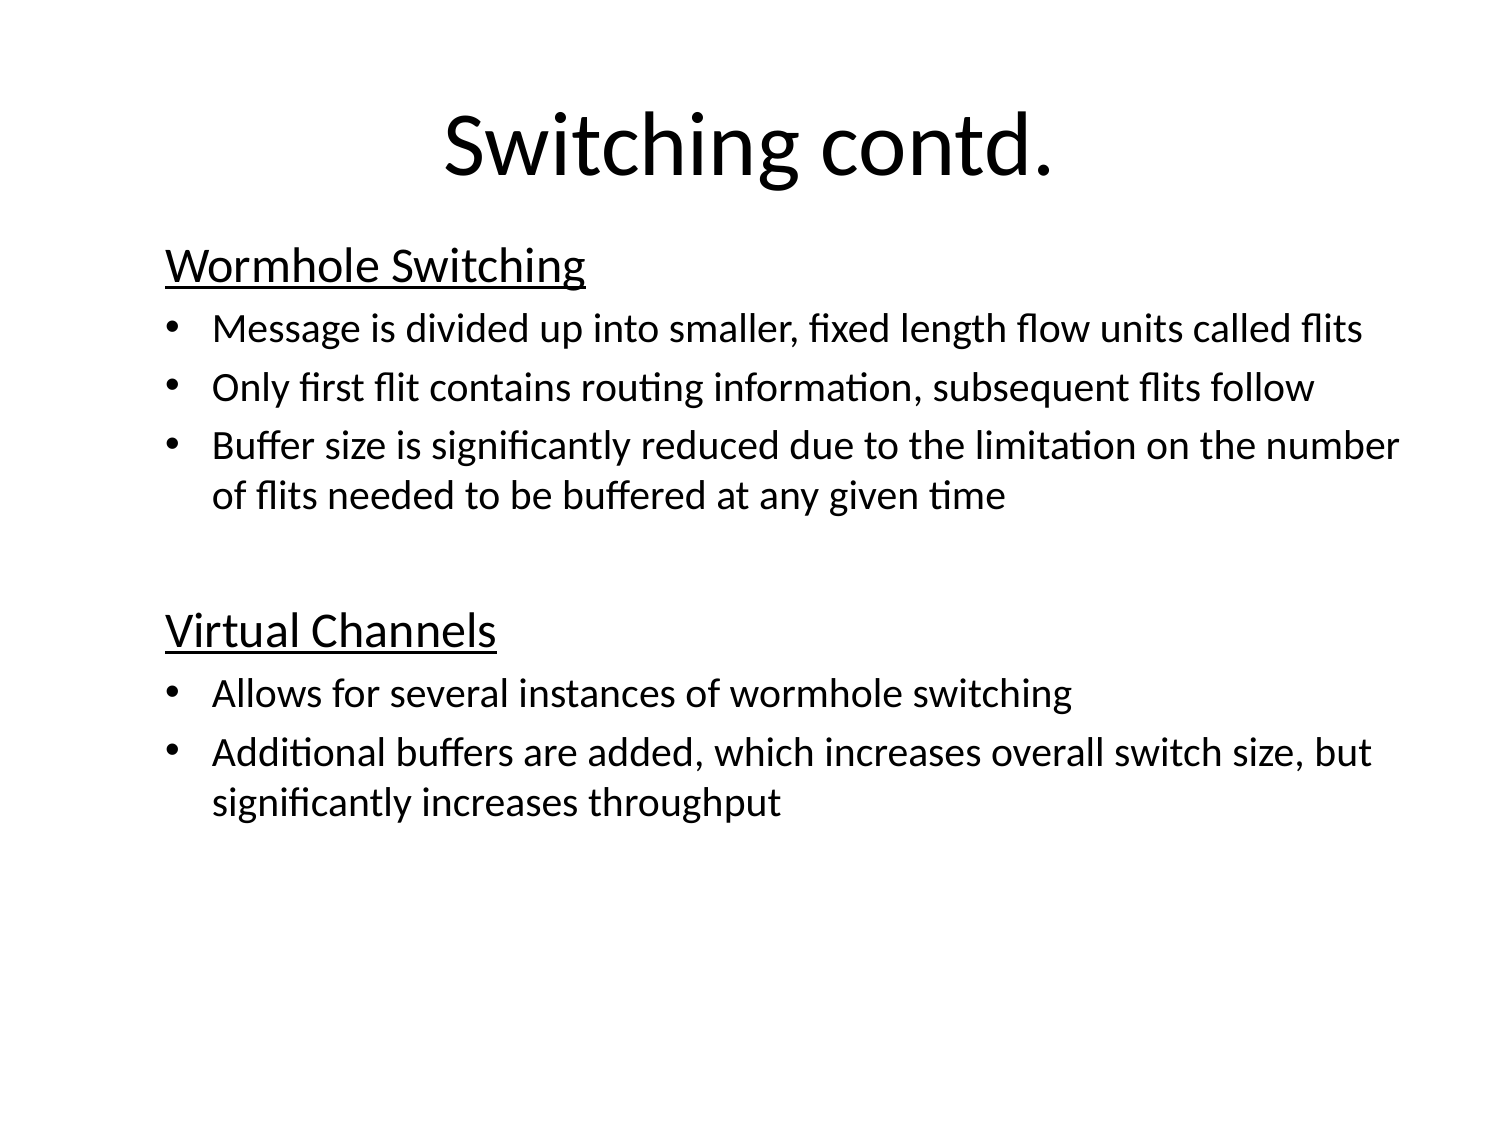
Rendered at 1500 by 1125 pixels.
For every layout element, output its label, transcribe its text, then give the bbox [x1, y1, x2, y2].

list Wormhole Switching Message is divided up into smaller, fixed length flow units called flits Only first flit contains routing information, subsequent flits follow Buffer size is significantly reduced due to the limitation on the number of flits needed to be buffered at any given time Virtual Channels Allows for several instances of wormhole switching Additional buffers are added, which increases overall switch size, but significantly increases throughput [75, 224, 1425, 1050]
title Switching contd. [75, 45, 1425, 224]
